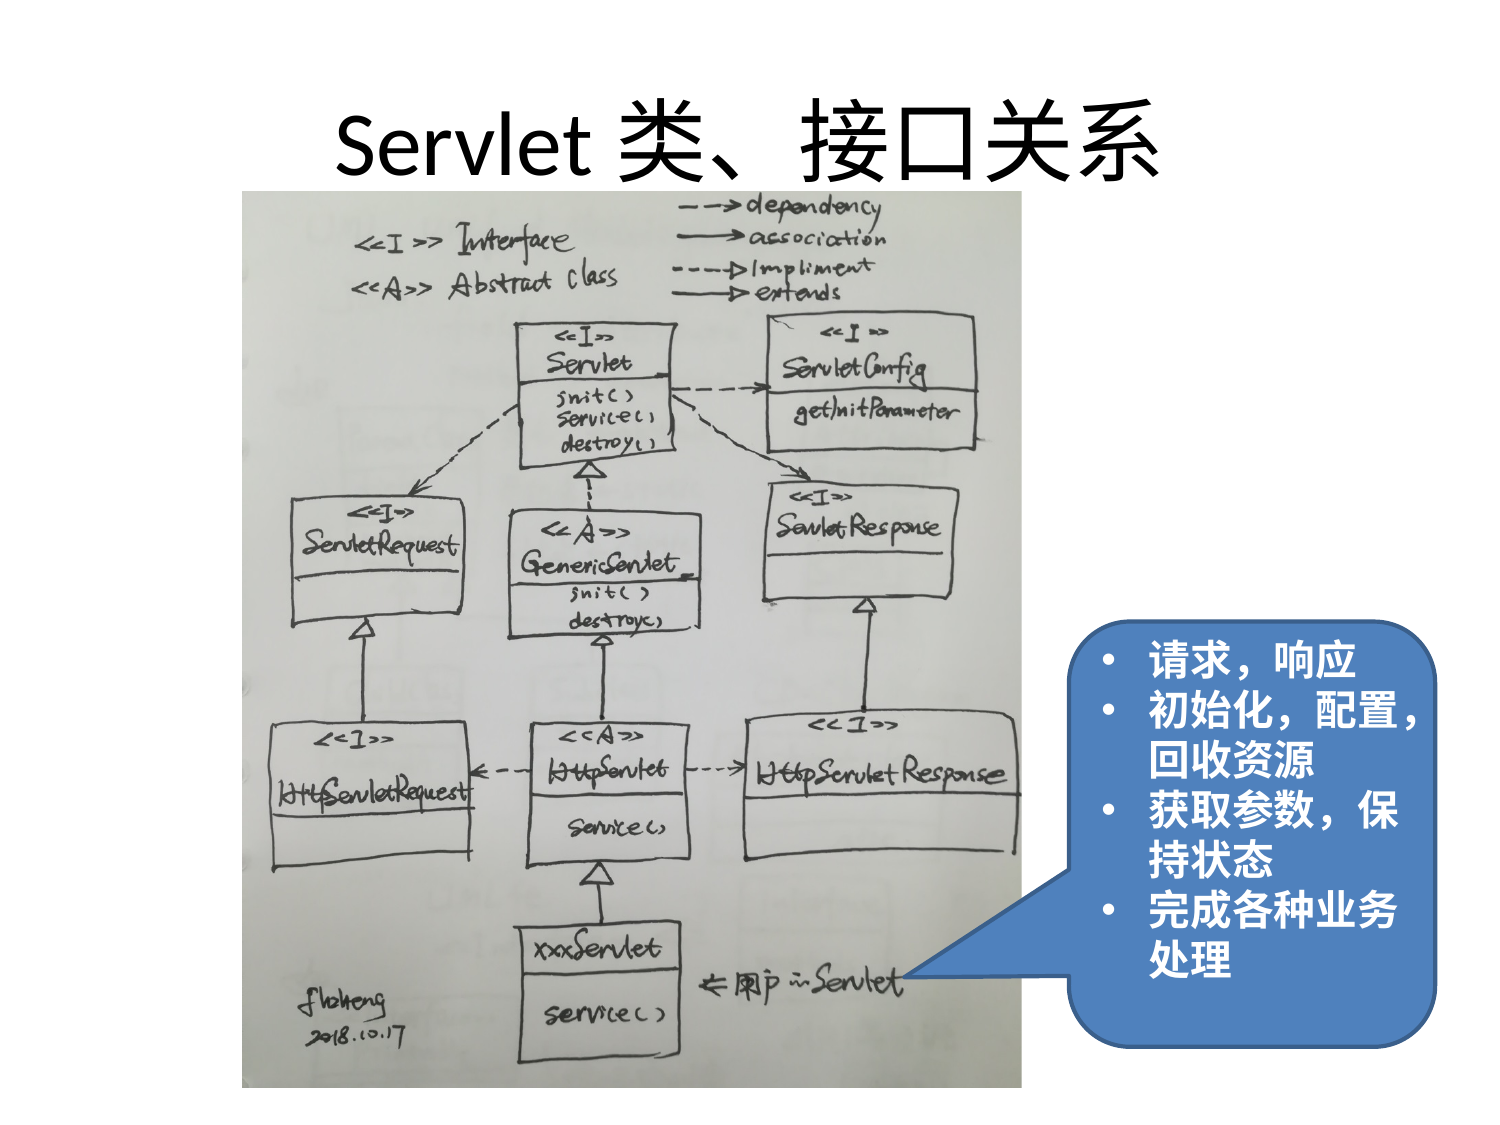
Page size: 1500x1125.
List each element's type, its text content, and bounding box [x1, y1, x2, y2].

title Servlet类、接口关系 [75, 45, 1425, 233]
picture [241, 190, 1022, 1088]
text_box 请求，响应 初始化，配置，回收资源 获取参数，保持状态 完成各种业务处理 [1025, 619, 1438, 1049]
